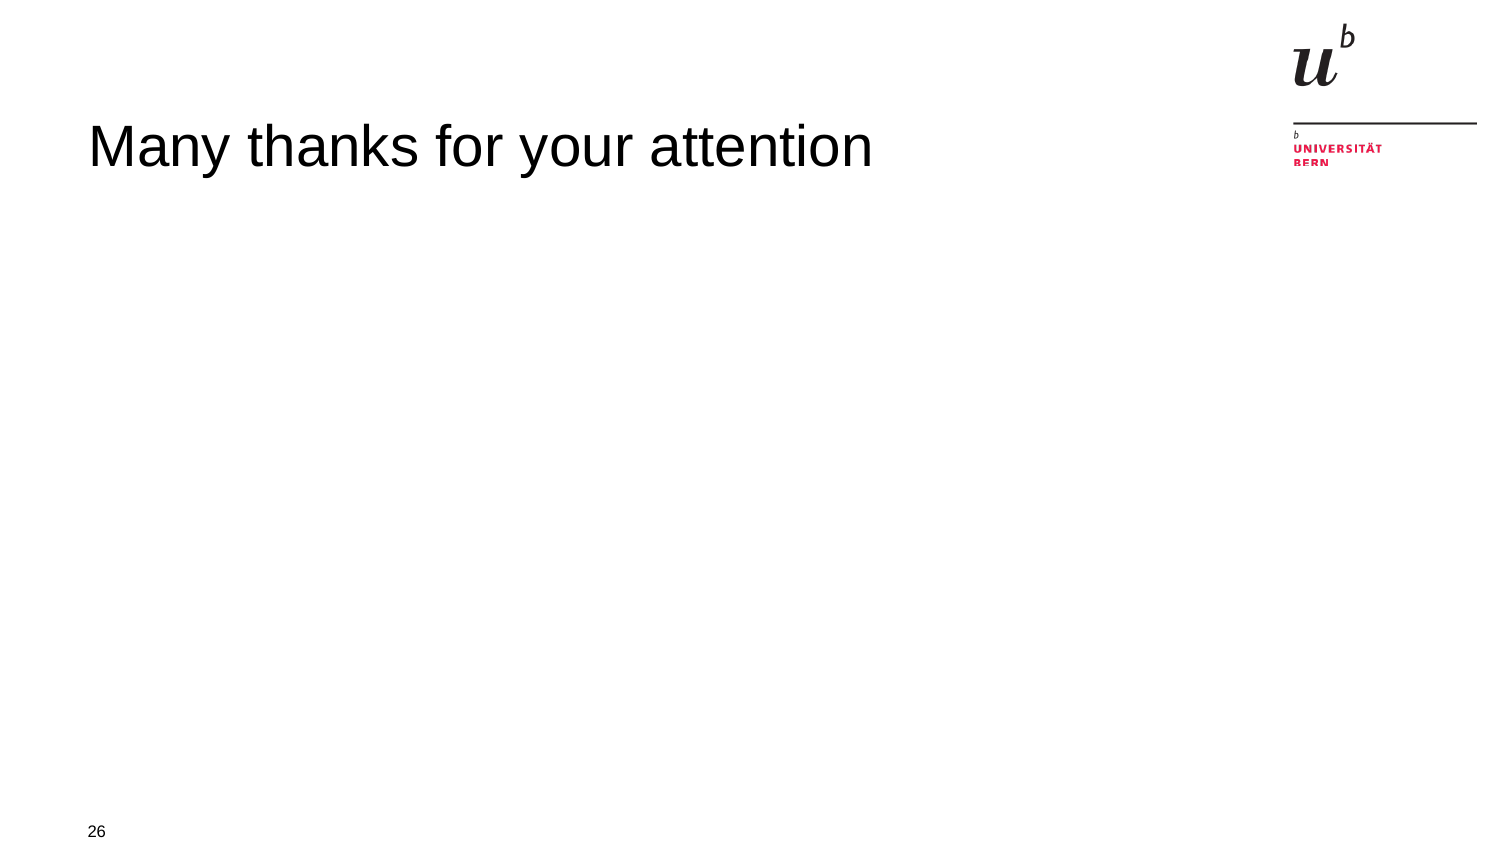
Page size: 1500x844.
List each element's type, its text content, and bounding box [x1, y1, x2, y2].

title Many thanks for your attention [88, 111, 1241, 179]
